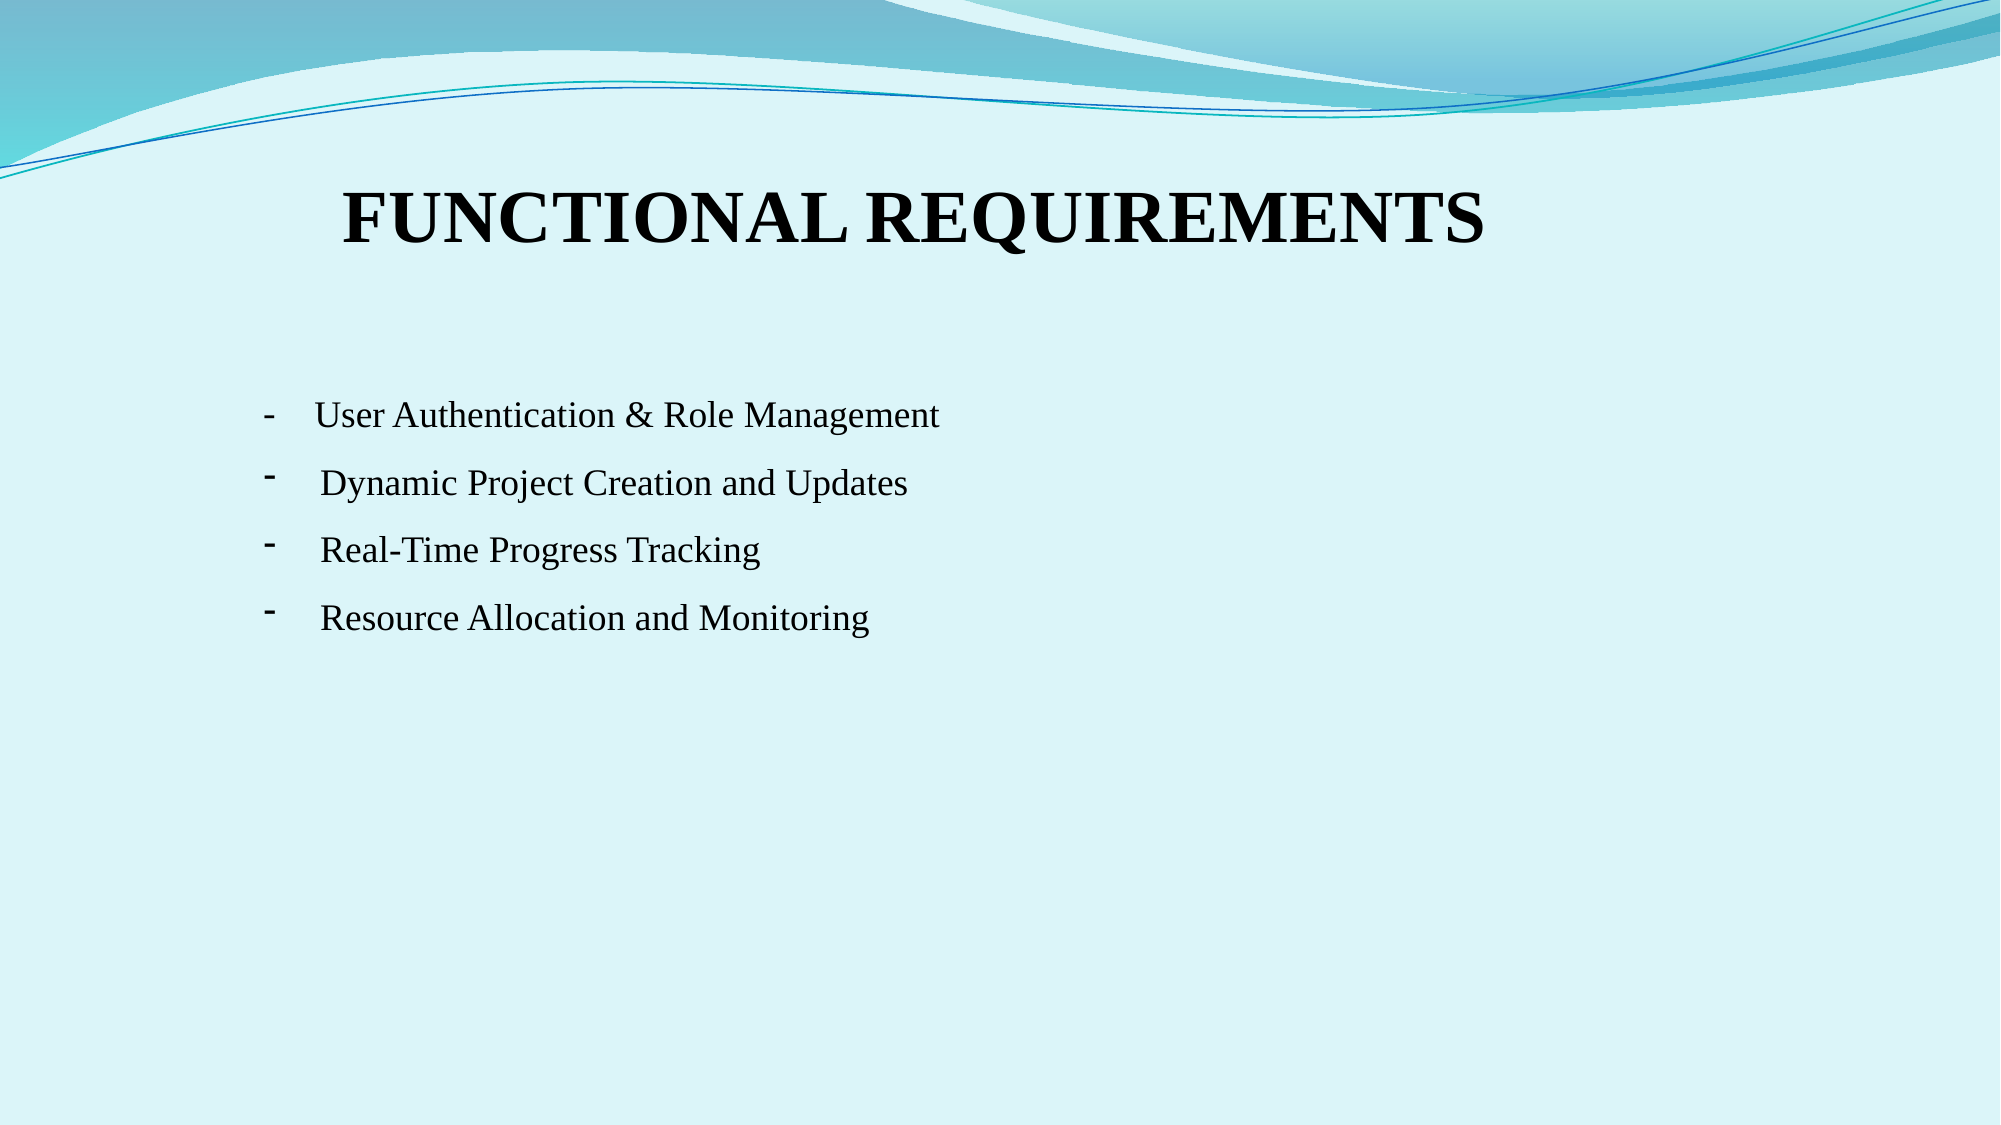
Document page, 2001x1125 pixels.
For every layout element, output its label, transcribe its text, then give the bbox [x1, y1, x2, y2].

text_box FUNCTIONAL REQUIREMENTS [266, 160, 1553, 266]
text_box - User Authentication & Role Management Dynamic Project Creation and Updates Real-Time Progress Tracking Resource Allocation and Monitoring [248, 360, 1482, 646]
